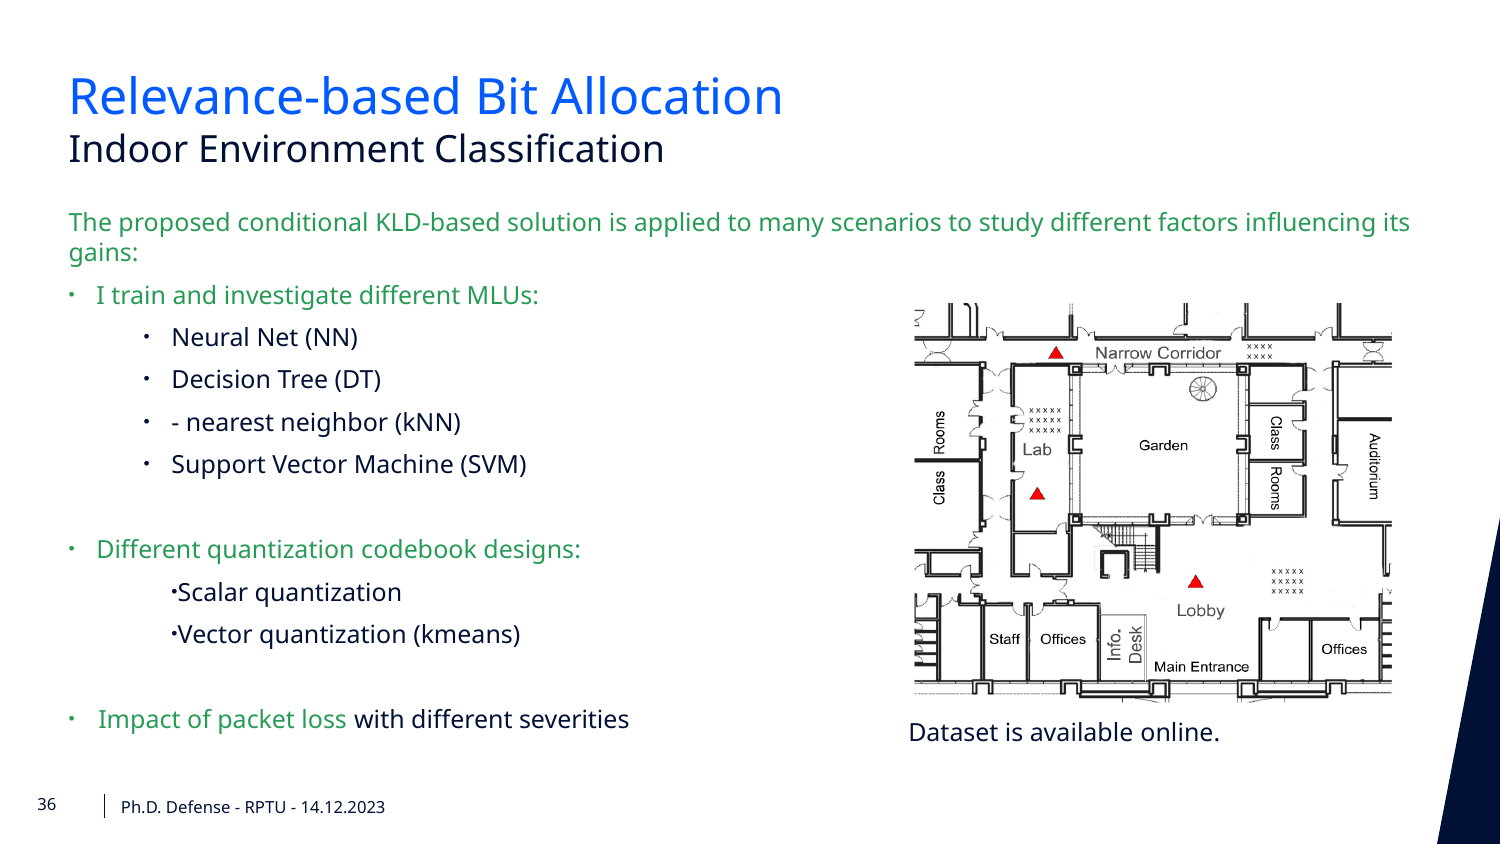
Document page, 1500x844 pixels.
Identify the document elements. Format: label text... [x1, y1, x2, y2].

list Relevance-based Bit Allocation [68, 64, 1432, 121]
footer Ph.D. Defense - RPTU - 14.12.2023 [120, 797, 594, 818]
list Indoor Environment Classification [68, 125, 1432, 182]
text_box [907, 299, 1401, 744]
